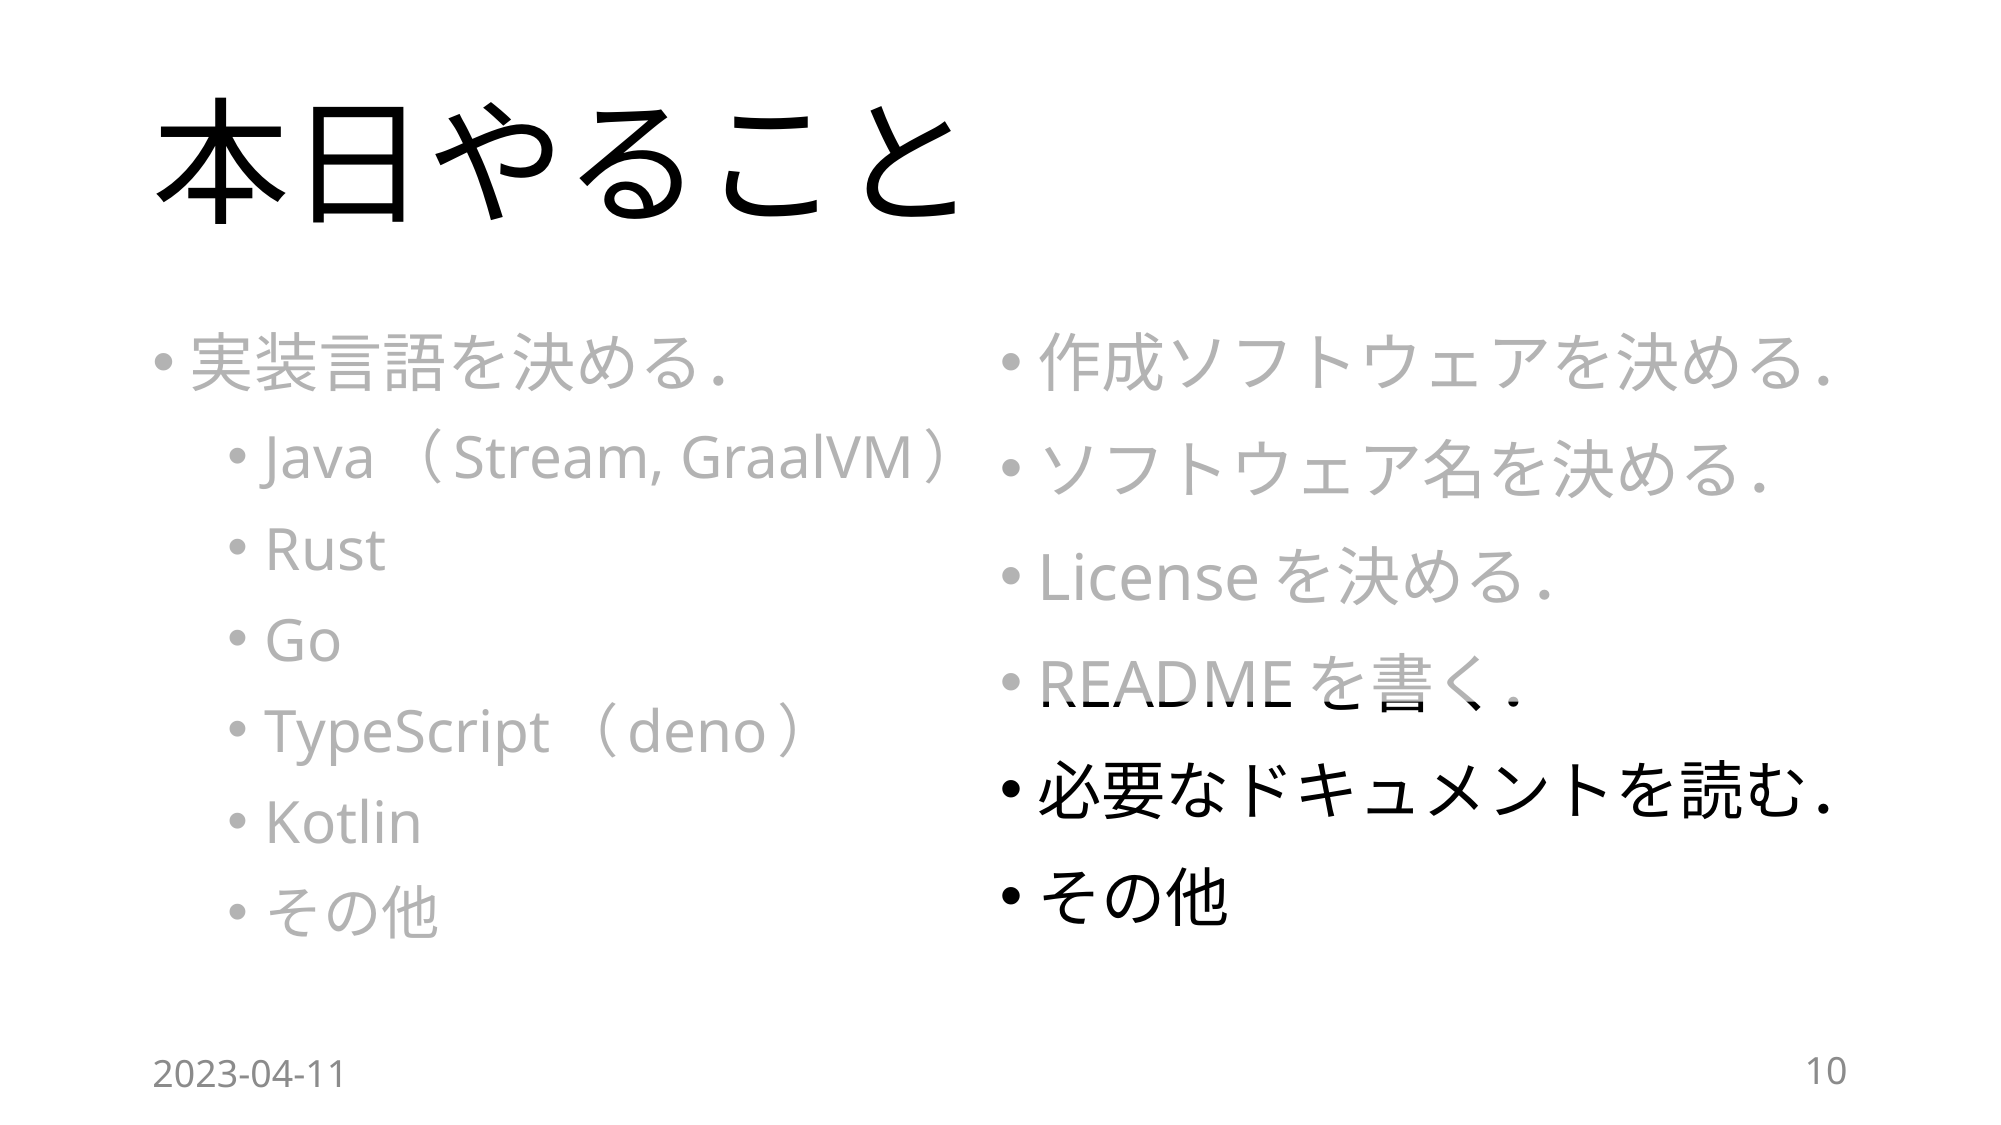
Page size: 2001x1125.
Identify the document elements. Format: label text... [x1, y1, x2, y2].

slide_number 10 [1412, 1042, 1863, 1103]
text_box [63, 269, 982, 1014]
text_box [956, 261, 1901, 703]
list 実装言語を決める． Java（Stream, GraalVM） Rust Go TypeScript（deno） Kotlin その他 作成ソフトウェアを決める． ソフトウェア名を決める． Licenseを決める． READMEを書く． 必要なドキュメントを読む． その他 [982, 703, 1863, 1014]
title 本日やること [137, 59, 1863, 269]
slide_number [137, 1042, 588, 1103]
